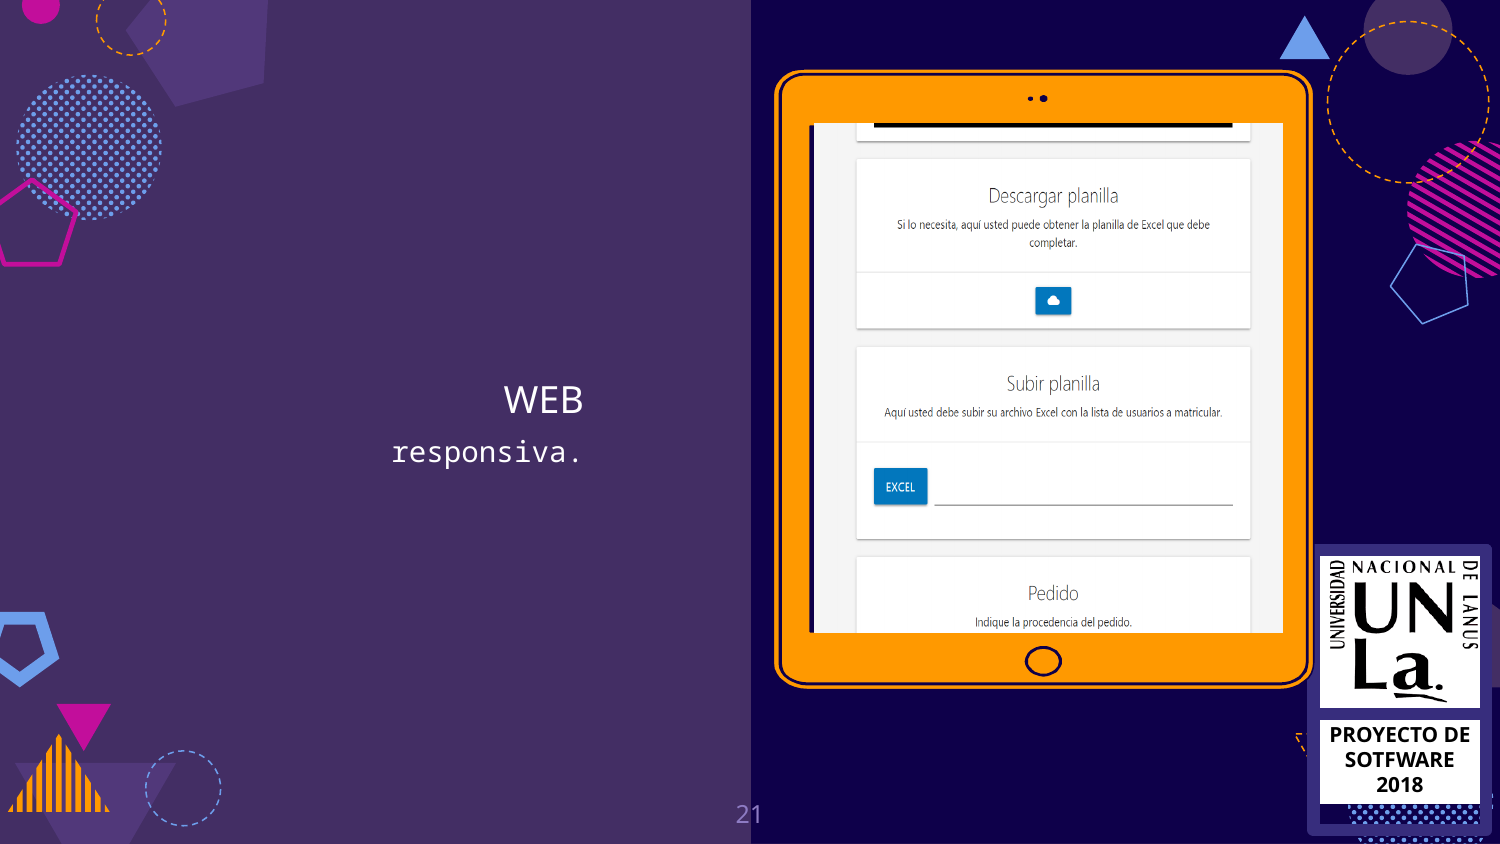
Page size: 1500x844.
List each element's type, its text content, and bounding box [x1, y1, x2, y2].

picture [1313, 549, 1487, 715]
slide_number 21 [705, 783, 795, 844]
text_box [773, 68, 1314, 690]
list WEB responsiva. [223, 137, 599, 707]
picture [814, 122, 1283, 633]
text_box [1312, 721, 1488, 832]
